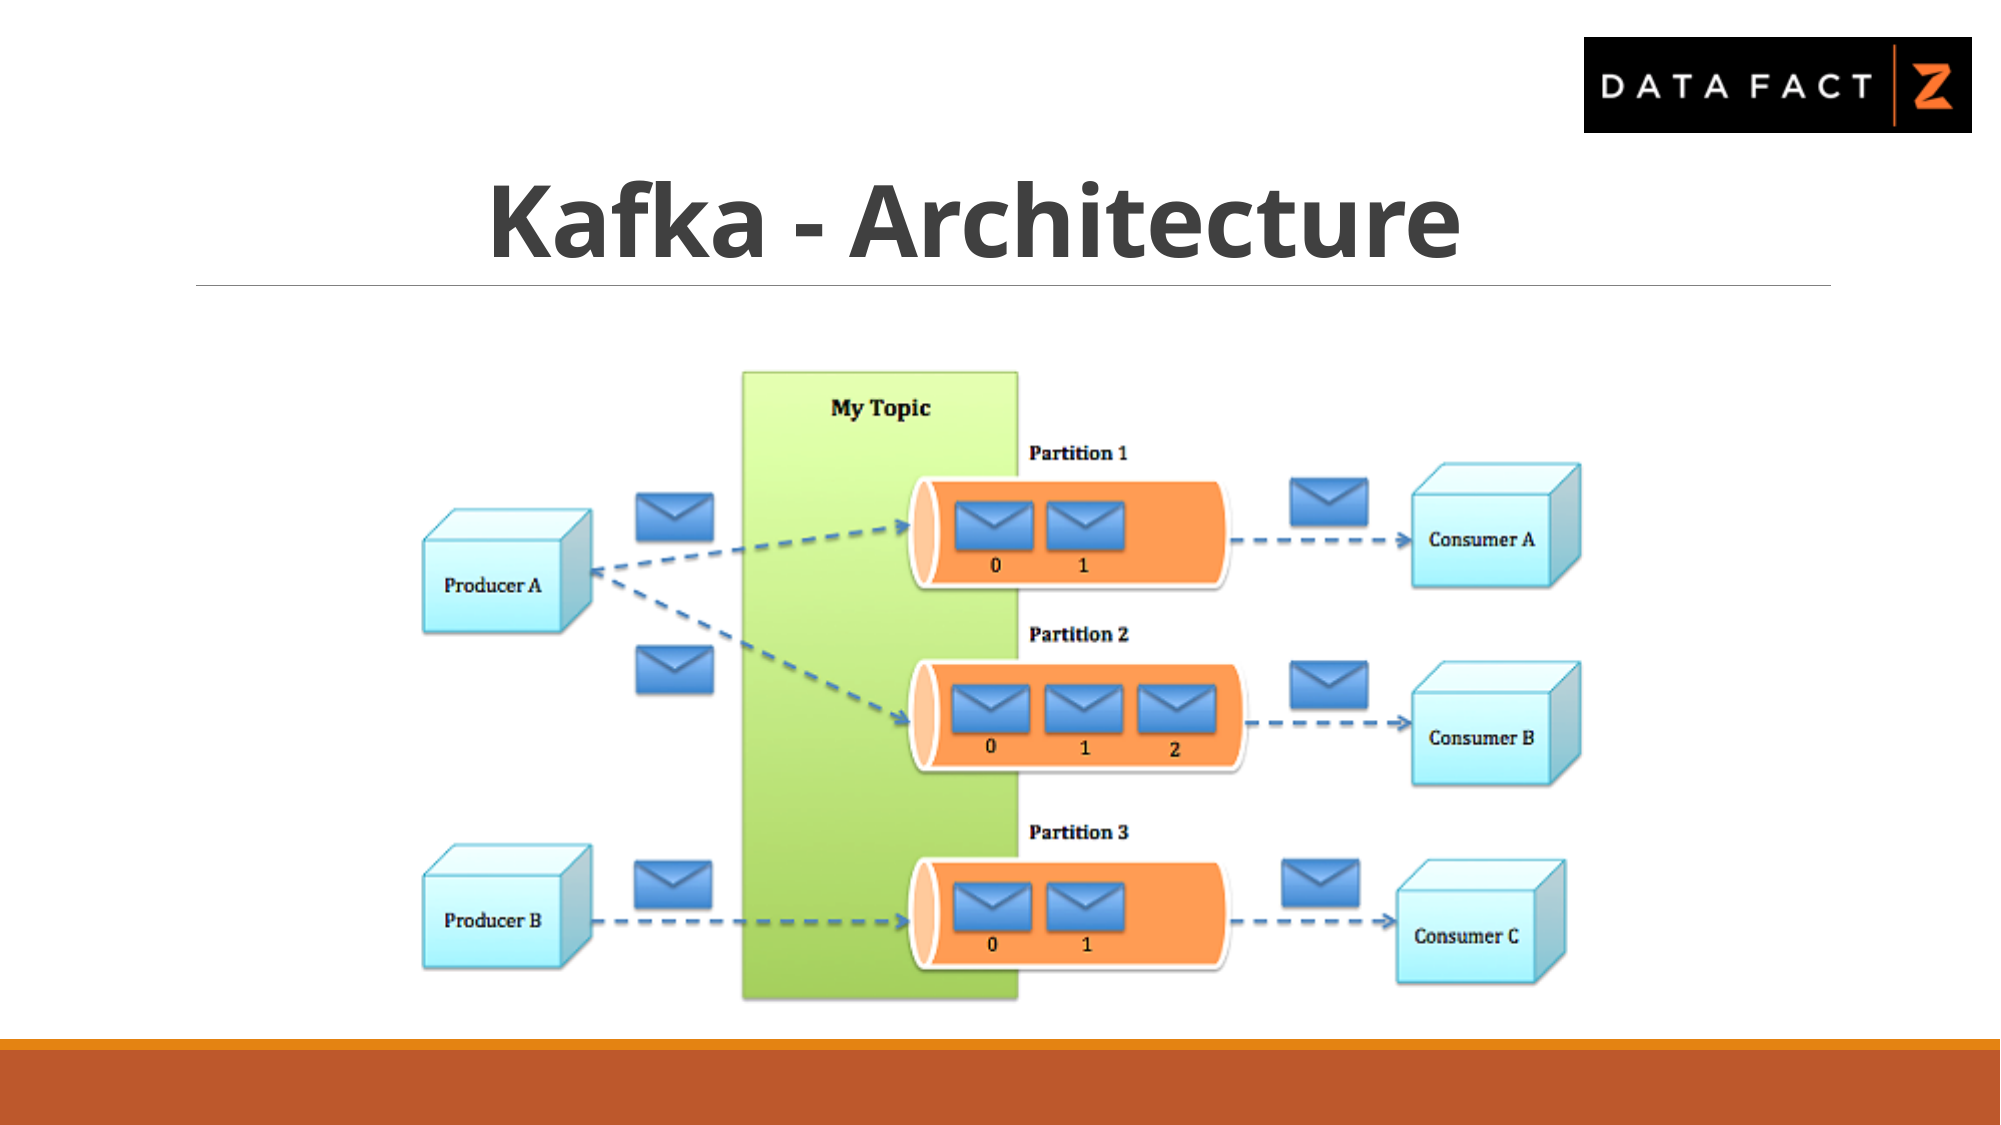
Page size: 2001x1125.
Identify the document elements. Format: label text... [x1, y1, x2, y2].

picture [1584, 37, 1972, 133]
title Kafka - Architecture [150, 47, 1800, 285]
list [403, 342, 1607, 1016]
